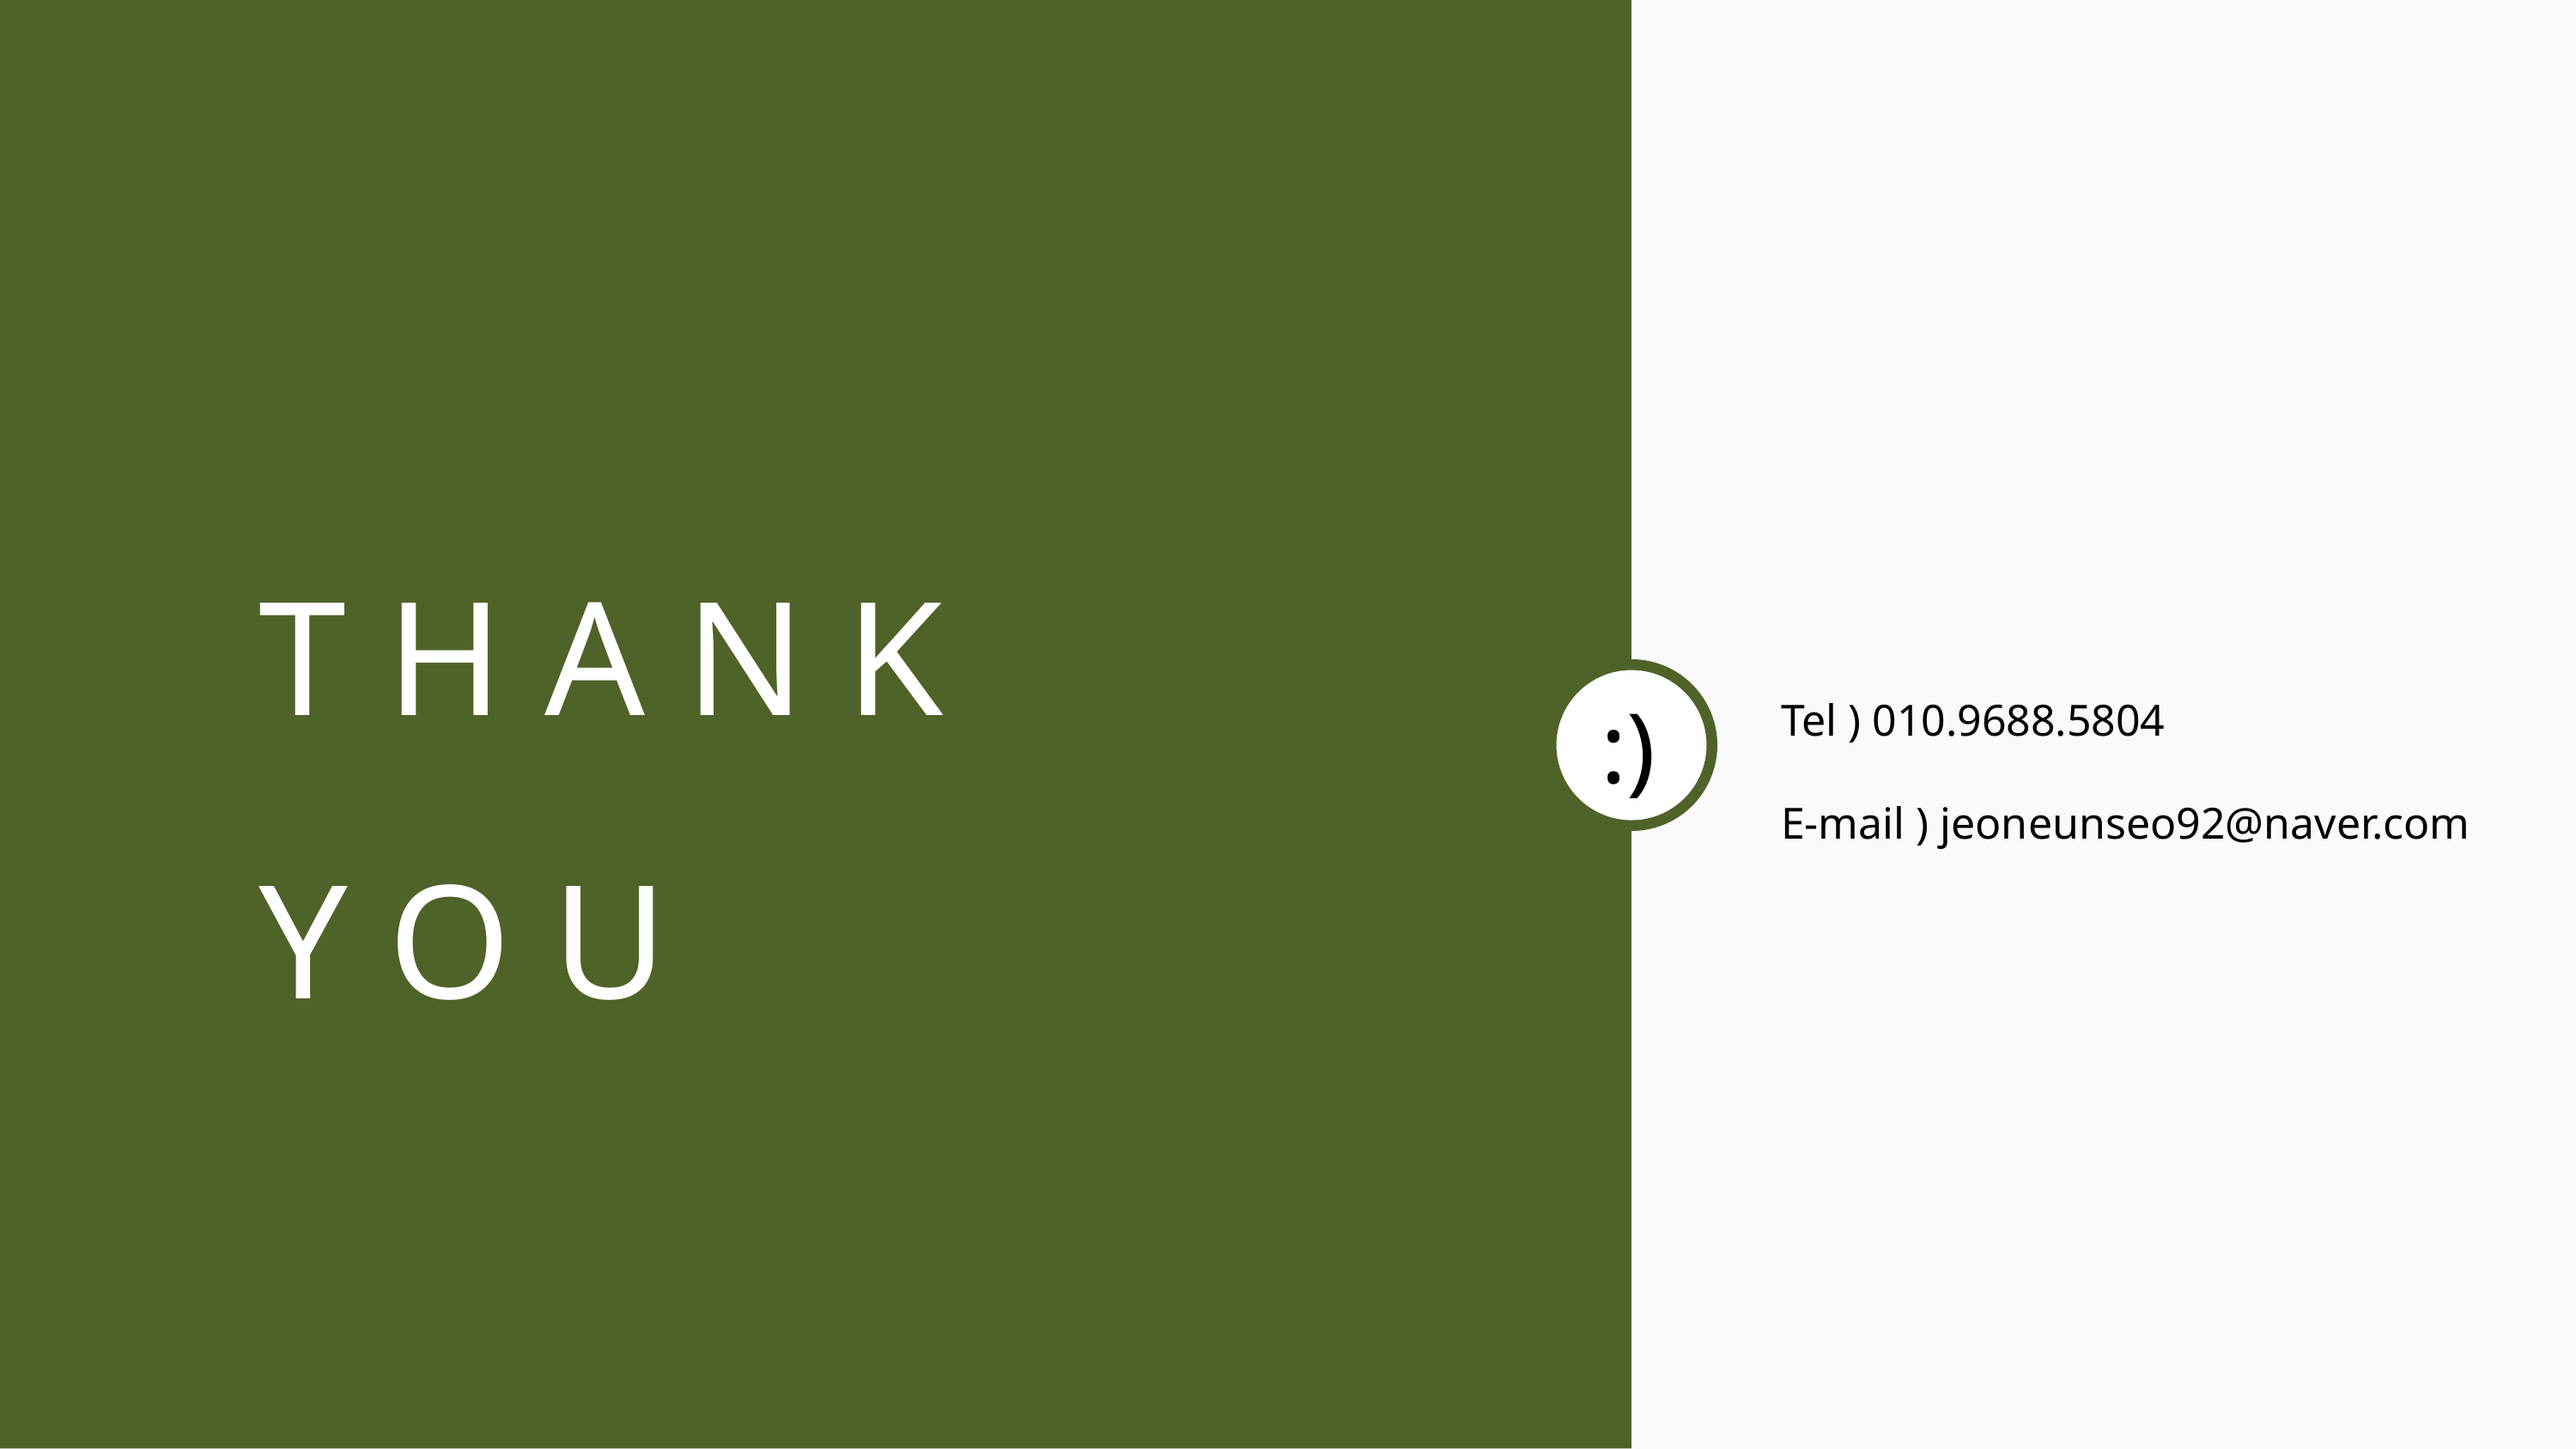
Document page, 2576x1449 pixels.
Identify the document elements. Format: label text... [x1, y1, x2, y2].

text_box :) [1588, 680, 1982, 809]
text_box [0, 0, 1633, 1449]
text_box [1549, 663, 1684, 828]
text_box T H A N K Y O U [246, 457, 957, 1037]
text_box Tel ) 010.9688.5804 E-mail ) jeoneunseo92@naver.com [1768, 635, 2483, 854]
